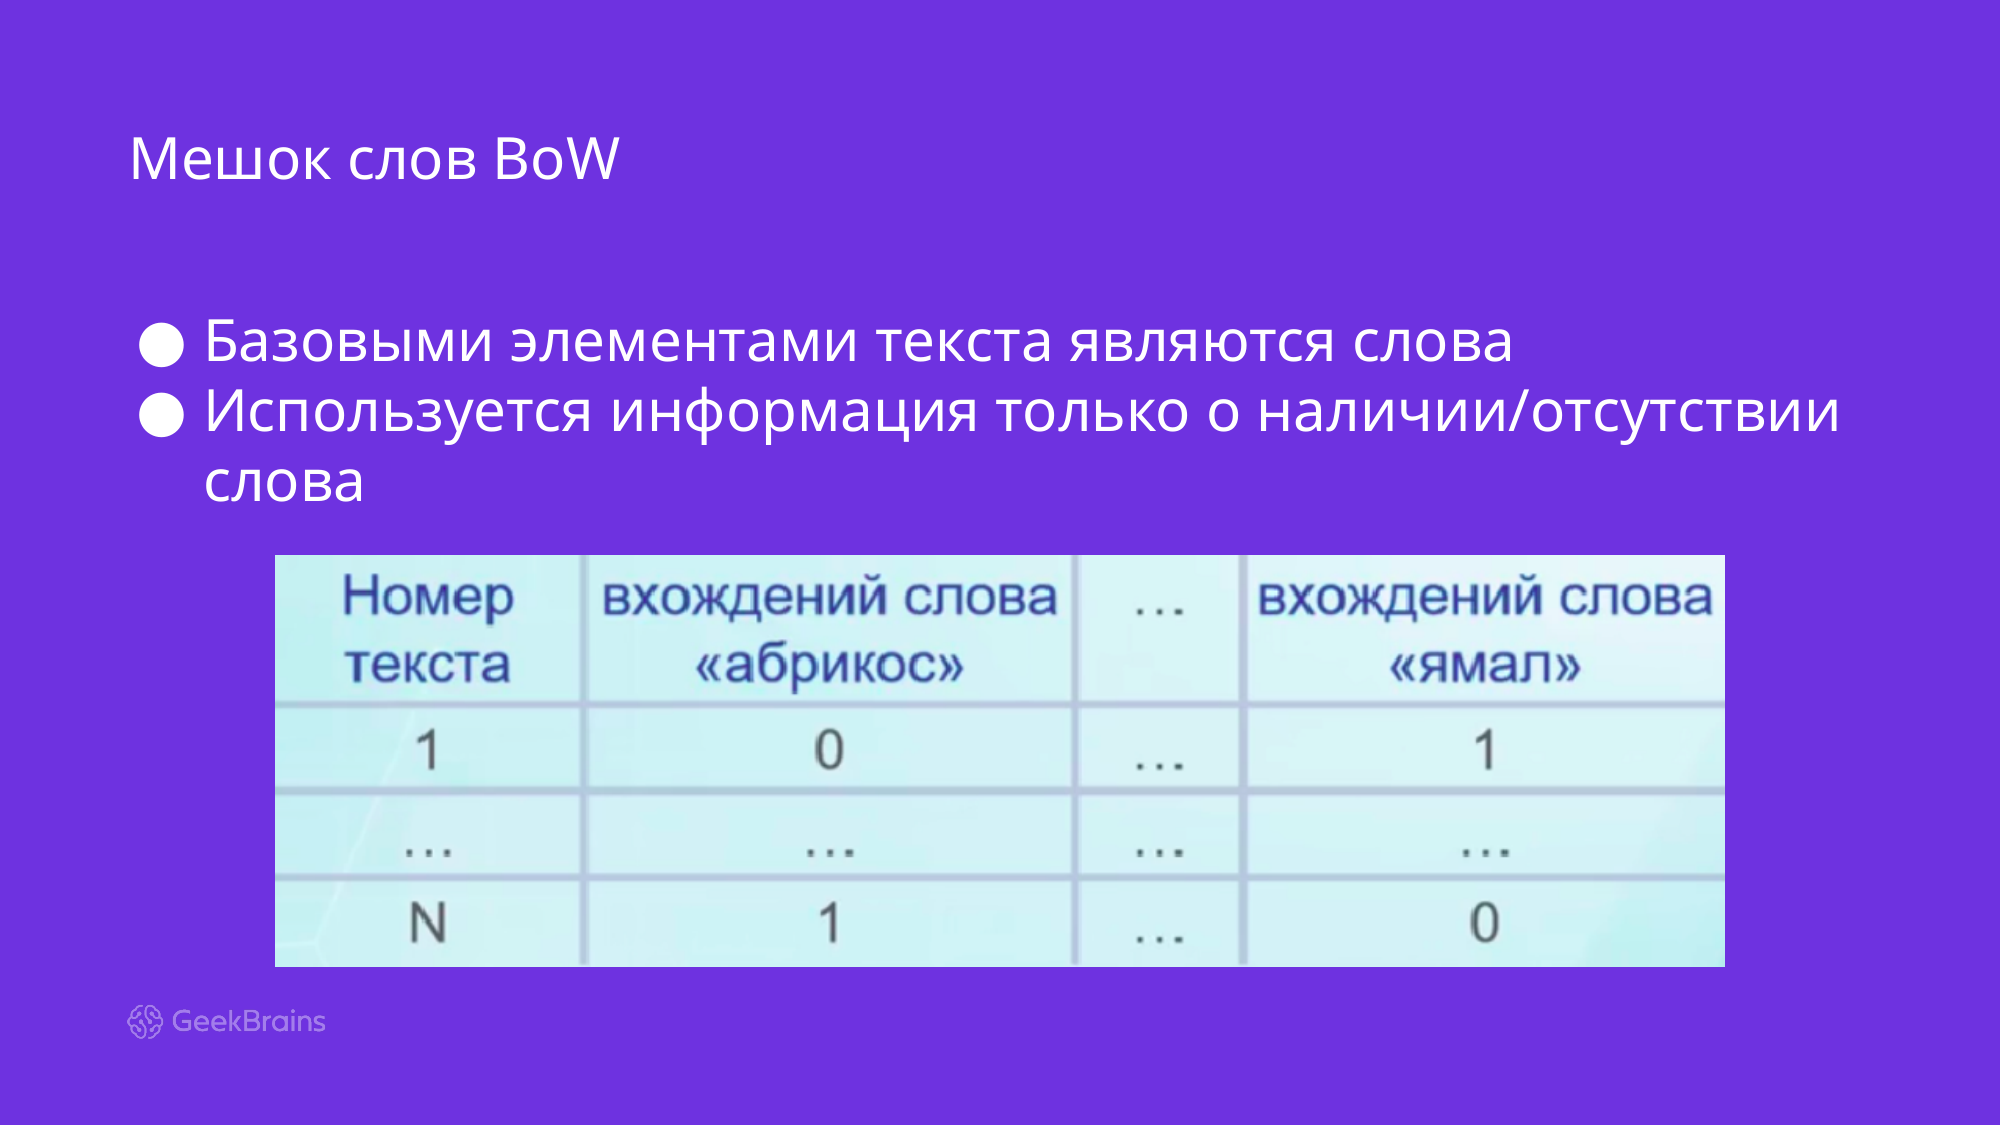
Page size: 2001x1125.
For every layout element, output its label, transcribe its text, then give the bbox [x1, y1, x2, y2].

list Мешок слов BoW Базовыми элементами текста являются слова Используется информация только о наличии/отсутствии слова [113, 113, 1882, 1002]
picture [275, 555, 1725, 967]
